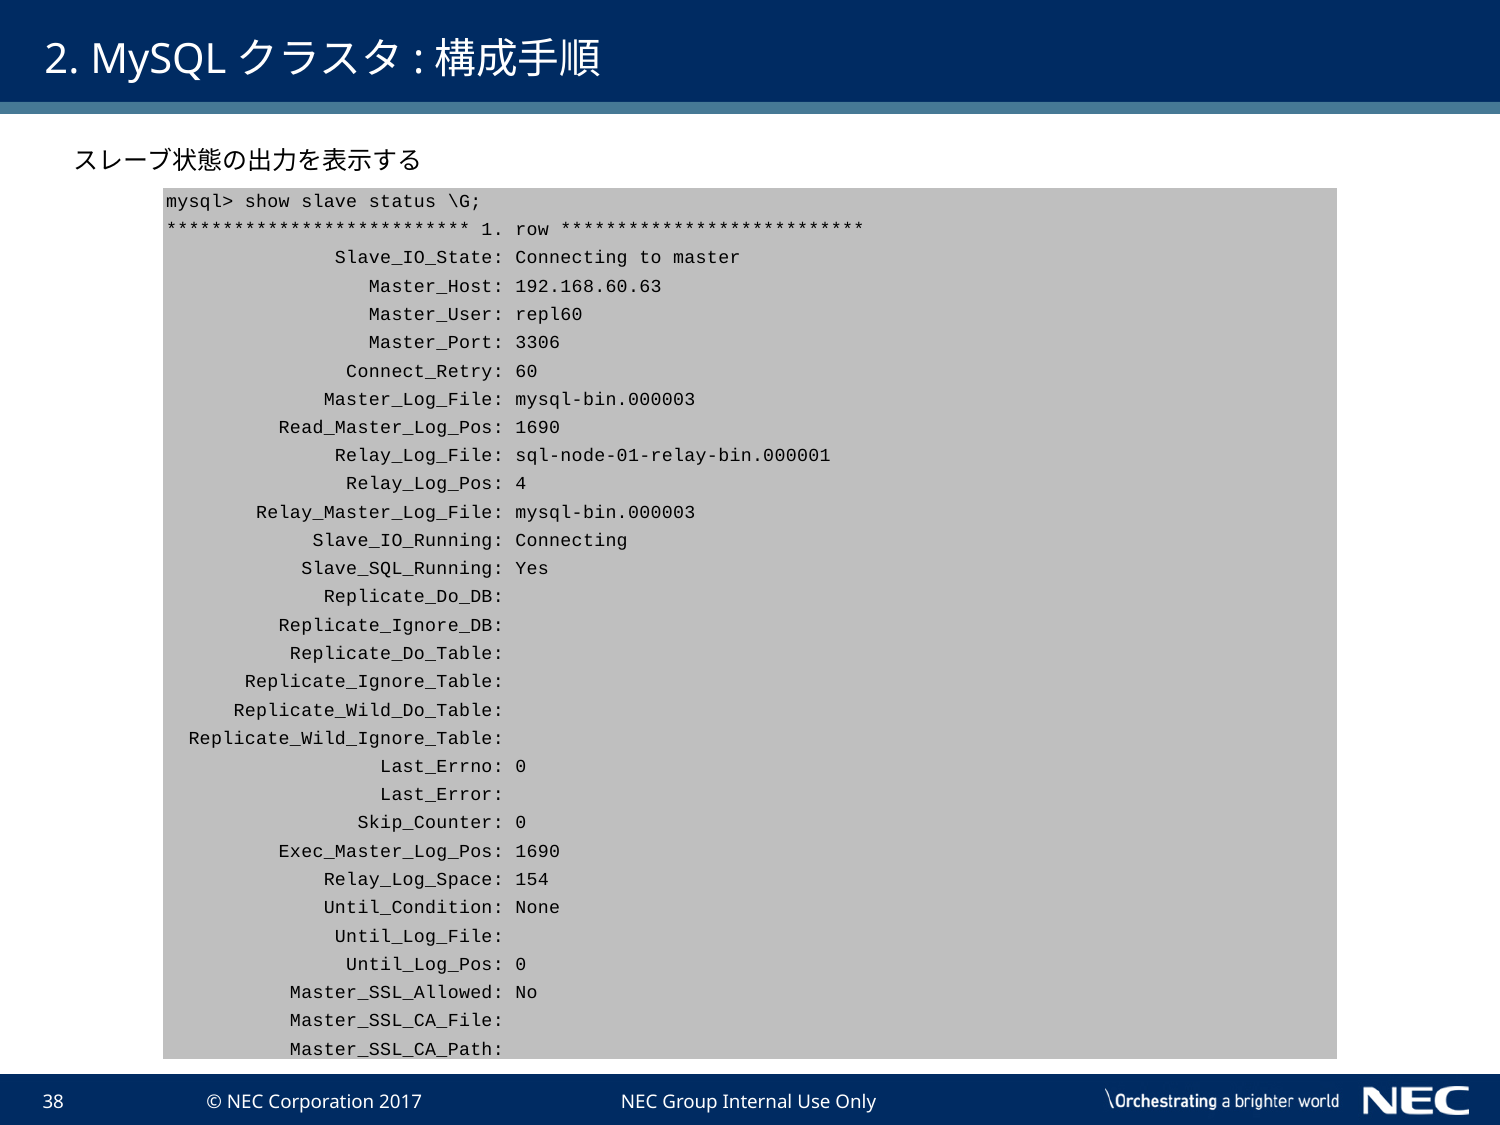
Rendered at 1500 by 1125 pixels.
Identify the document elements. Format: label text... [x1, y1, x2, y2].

picture [161, 186, 1339, 1059]
picture [0, 1074, 1500, 1125]
picture [0, 0, 1500, 114]
list スレーブ状態の出力を表示する [29, 137, 1471, 1059]
title 2. MySQLクラスタ:構成手順 [29, 18, 1471, 96]
